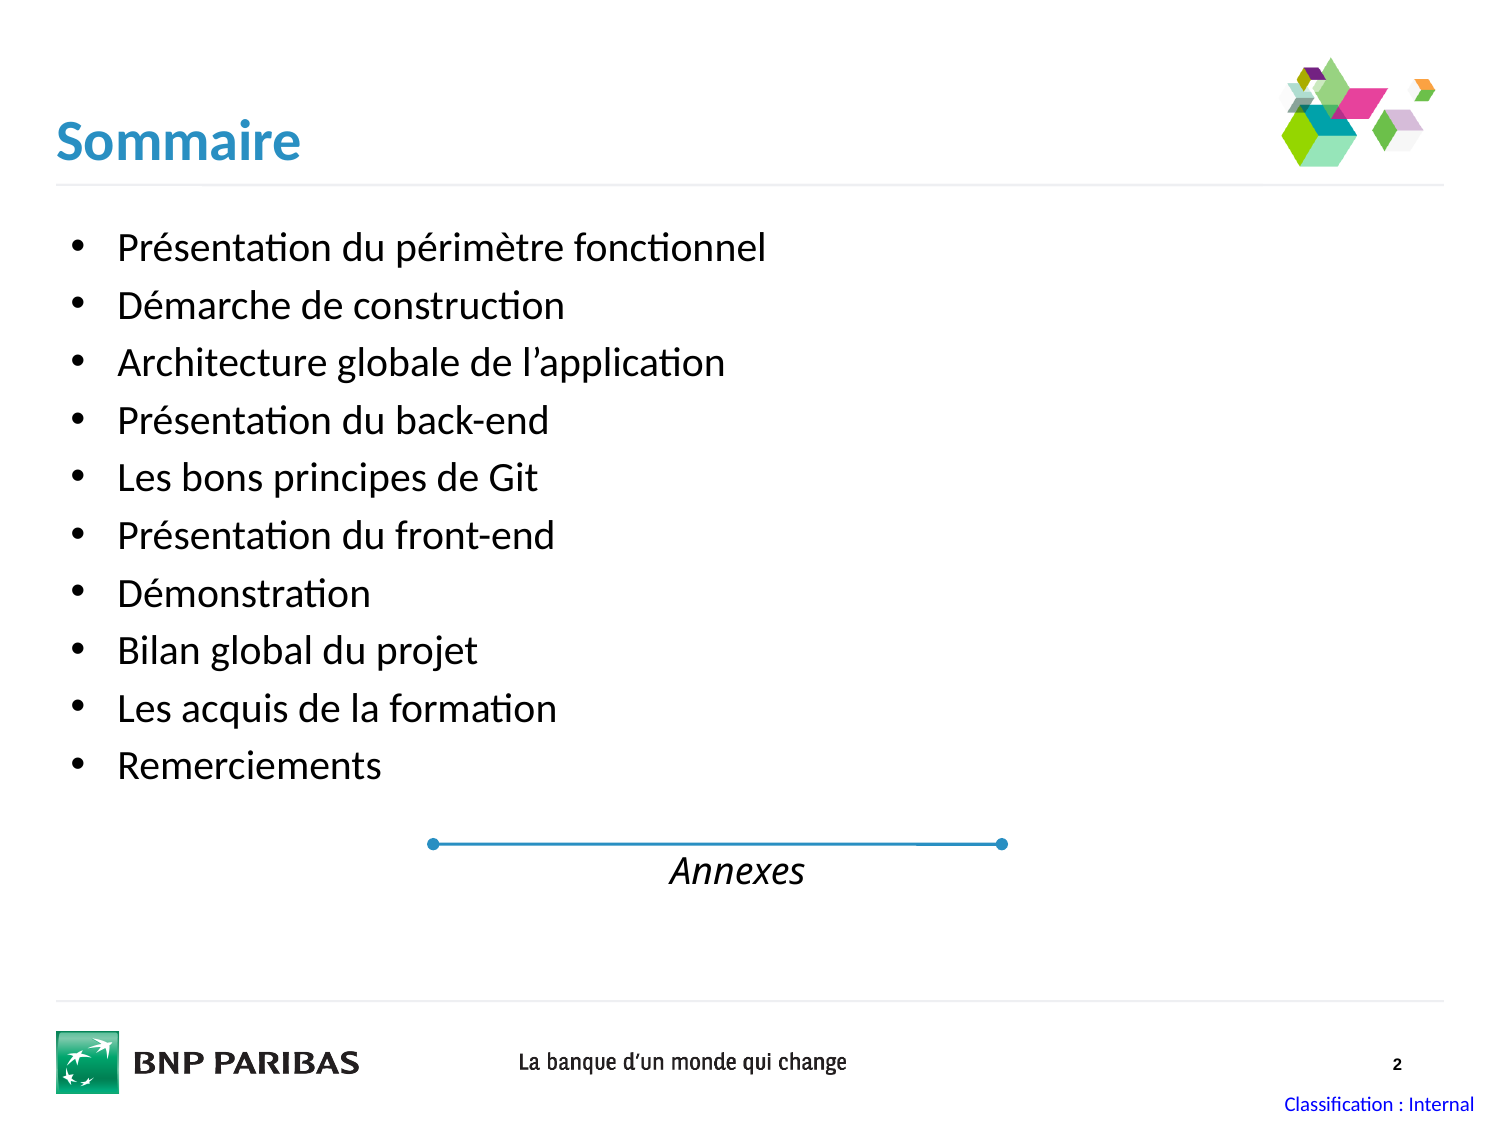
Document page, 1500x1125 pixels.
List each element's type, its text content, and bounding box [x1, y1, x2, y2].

text_box [427, 837, 1009, 851]
picture [1263, 0, 1500, 236]
picture [520, 1052, 846, 1075]
picture [56, 1031, 359, 1094]
text_box 2 [1372, 1049, 1403, 1079]
text_box Sommaire [56, 37, 1237, 185]
text_box Présentation du périmètre fonctionnel Démarche de construction Architecture globale de l’application Présentation du back-end Les bons principes de Git Présentation du front-end Démonstration Bilan global du projet Les acquis de la formation Remerciements Annexes [56, 219, 1444, 995]
